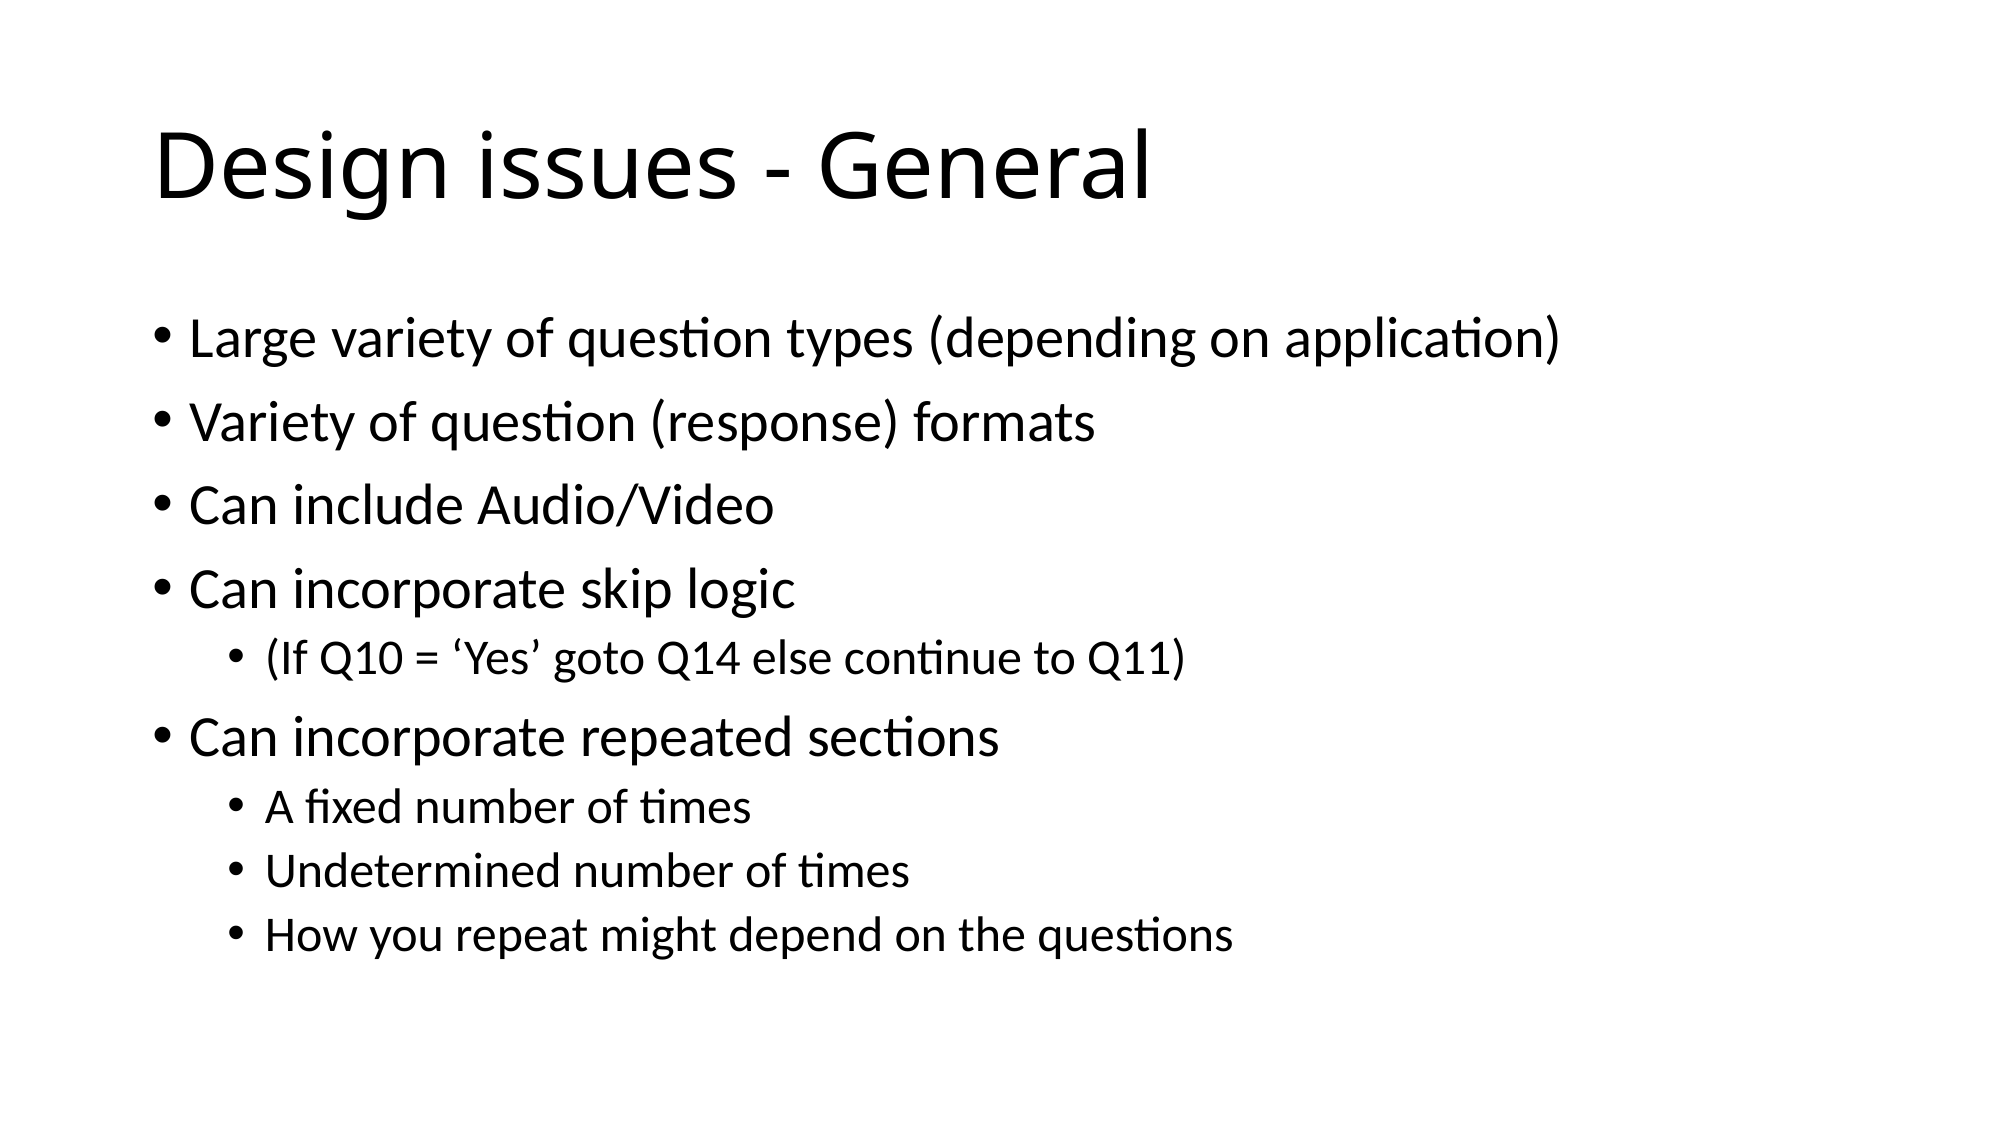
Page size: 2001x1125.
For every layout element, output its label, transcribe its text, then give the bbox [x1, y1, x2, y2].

list Large variety of question types (depending on application) Variety of question (response) formats Can include Audio/Video Can incorporate skip logic (If Q10 = ‘Yes’ goto Q14 else continue to Q11) Can incorporate repeated sections A fixed number of times Undetermined number of times How you repeat might depend on the questions [137, 299, 1863, 1014]
title Design issues - General [137, 59, 1863, 278]
